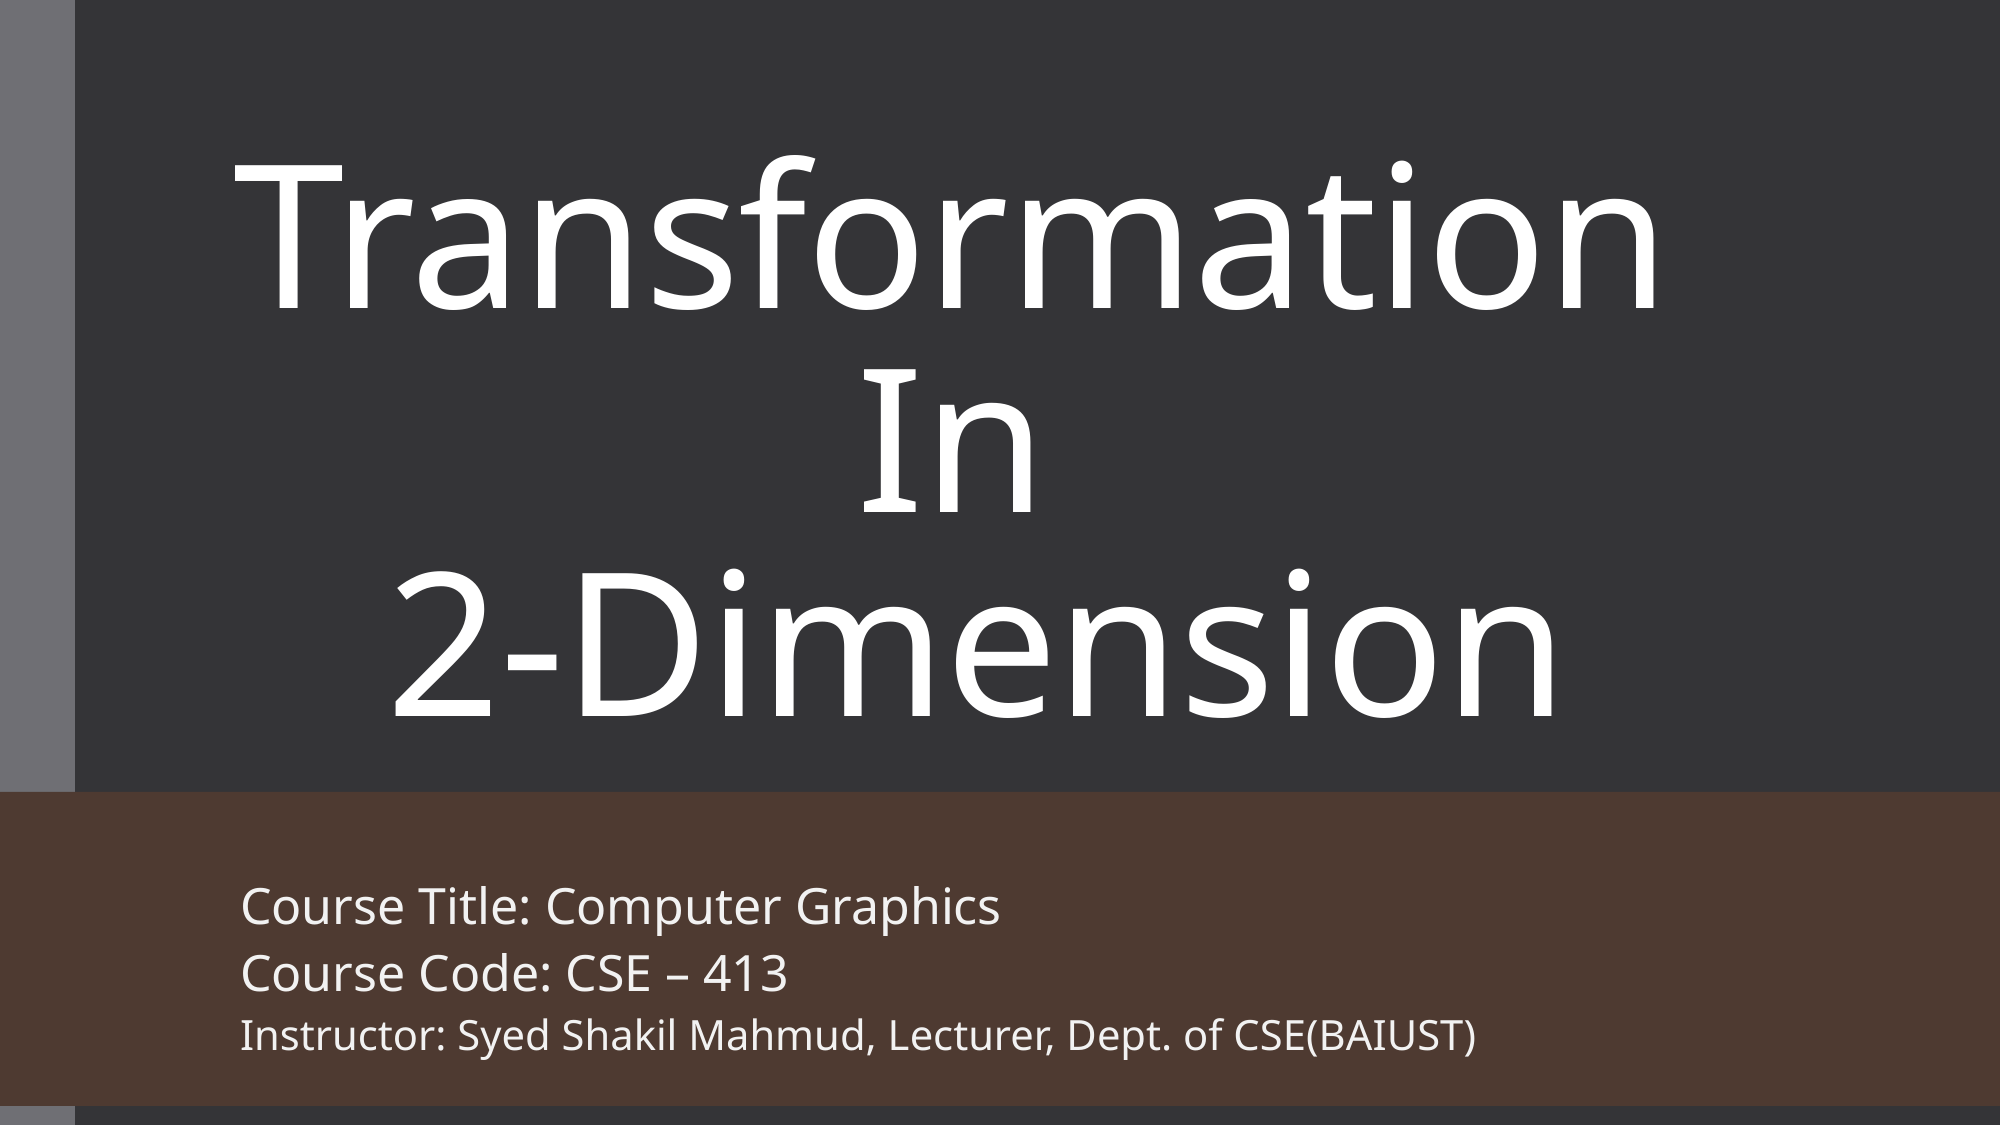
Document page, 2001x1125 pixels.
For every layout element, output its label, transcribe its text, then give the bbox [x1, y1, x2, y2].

text_box Course Title: Computer Graphics Course Code: CSE – 413 Instructor: Syed Shakil Mahmud, Lecturer, Dept. of CSE(BAIUST) [0, 791, 2000, 1106]
title Transformation In 2-Dimension [204, 19, 1750, 765]
